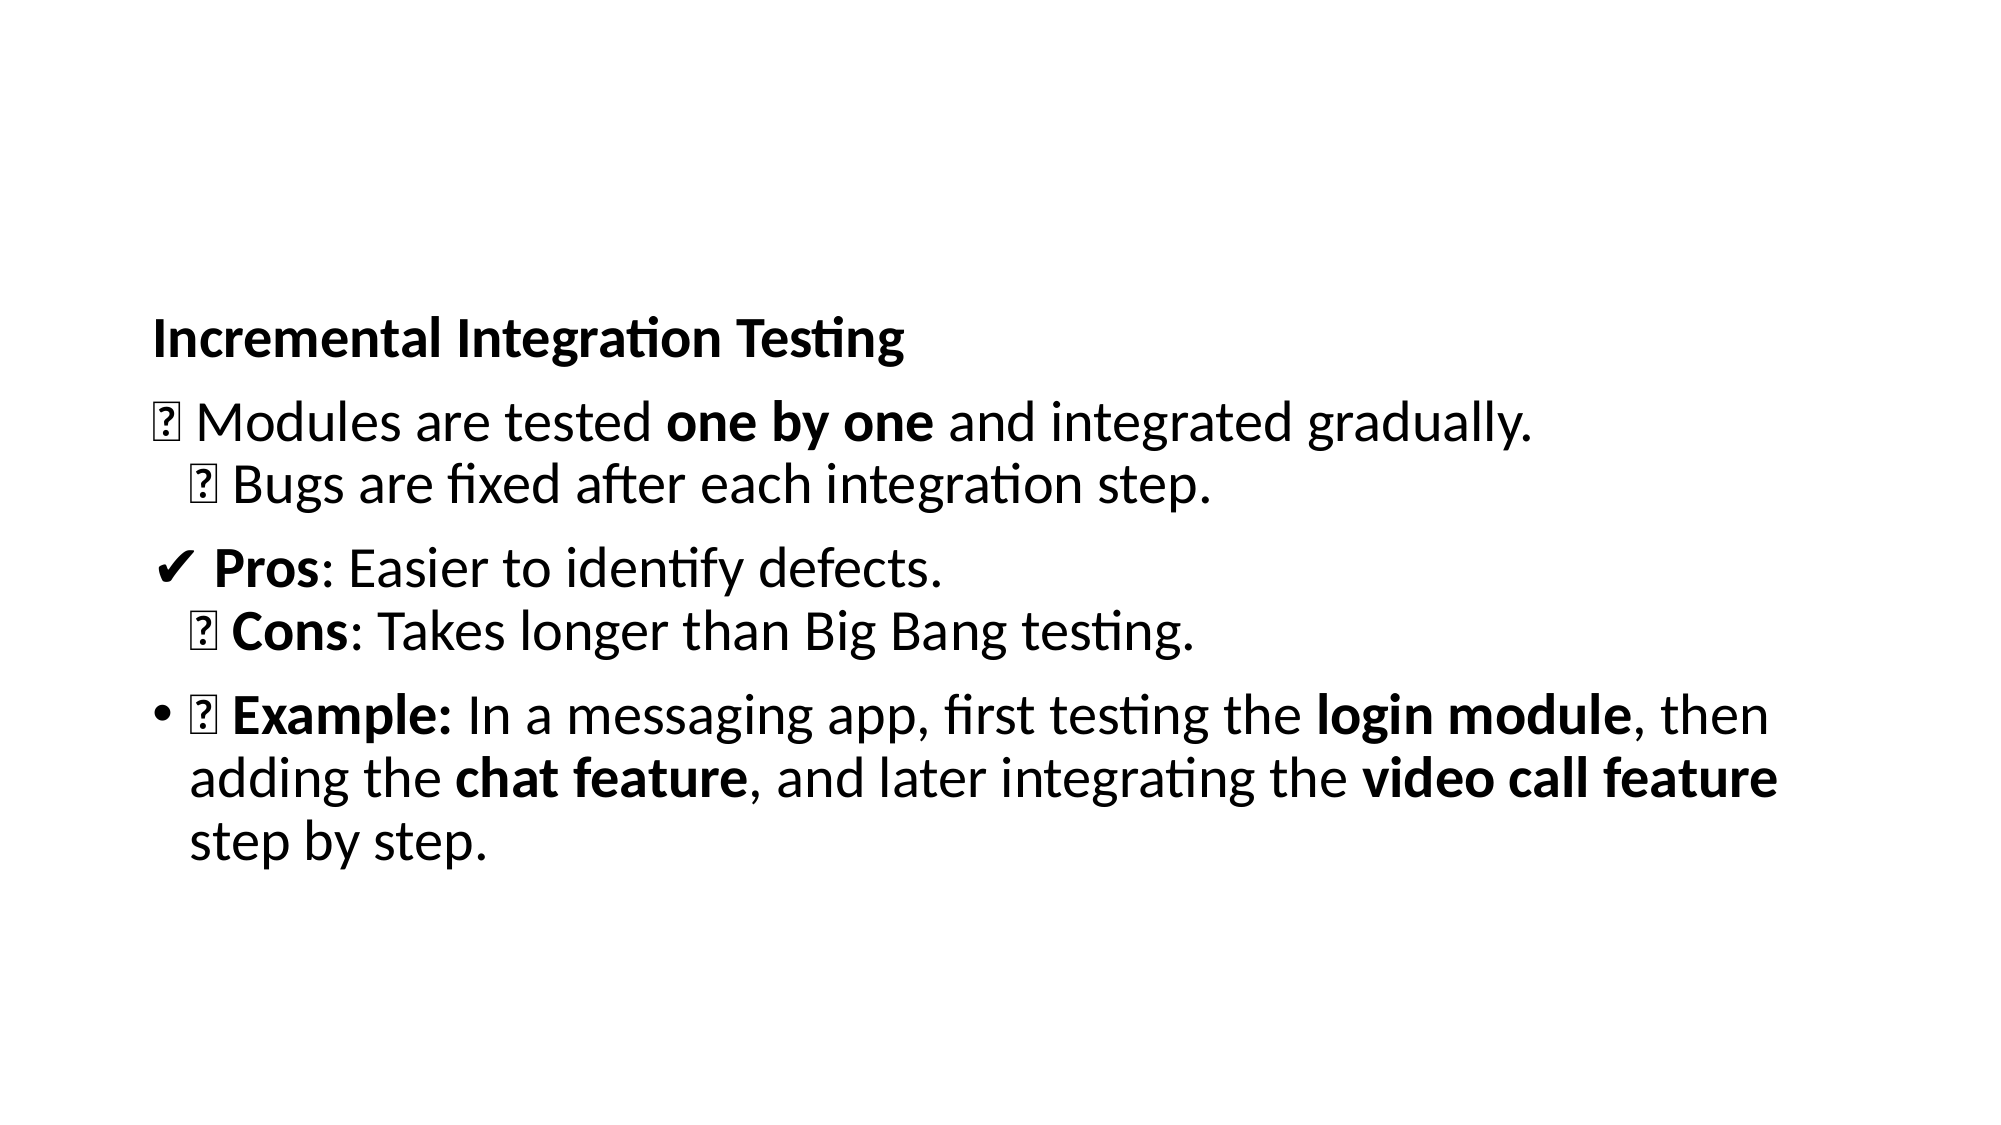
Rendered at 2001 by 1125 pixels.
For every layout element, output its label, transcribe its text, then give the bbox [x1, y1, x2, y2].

list Incremental Integration Testing 🔹 Modules are tested one by one and integrated gradually. 🔹 Bugs are fixed after each integration step. ✔️ Pros: Easier to identify defects. ❌ Cons: Takes longer than Big Bang testing. 💡 Example: In a messaging app, first testing the login module, then adding the chat feature, and later integrating the video call feature step by step. [137, 299, 1863, 1014]
